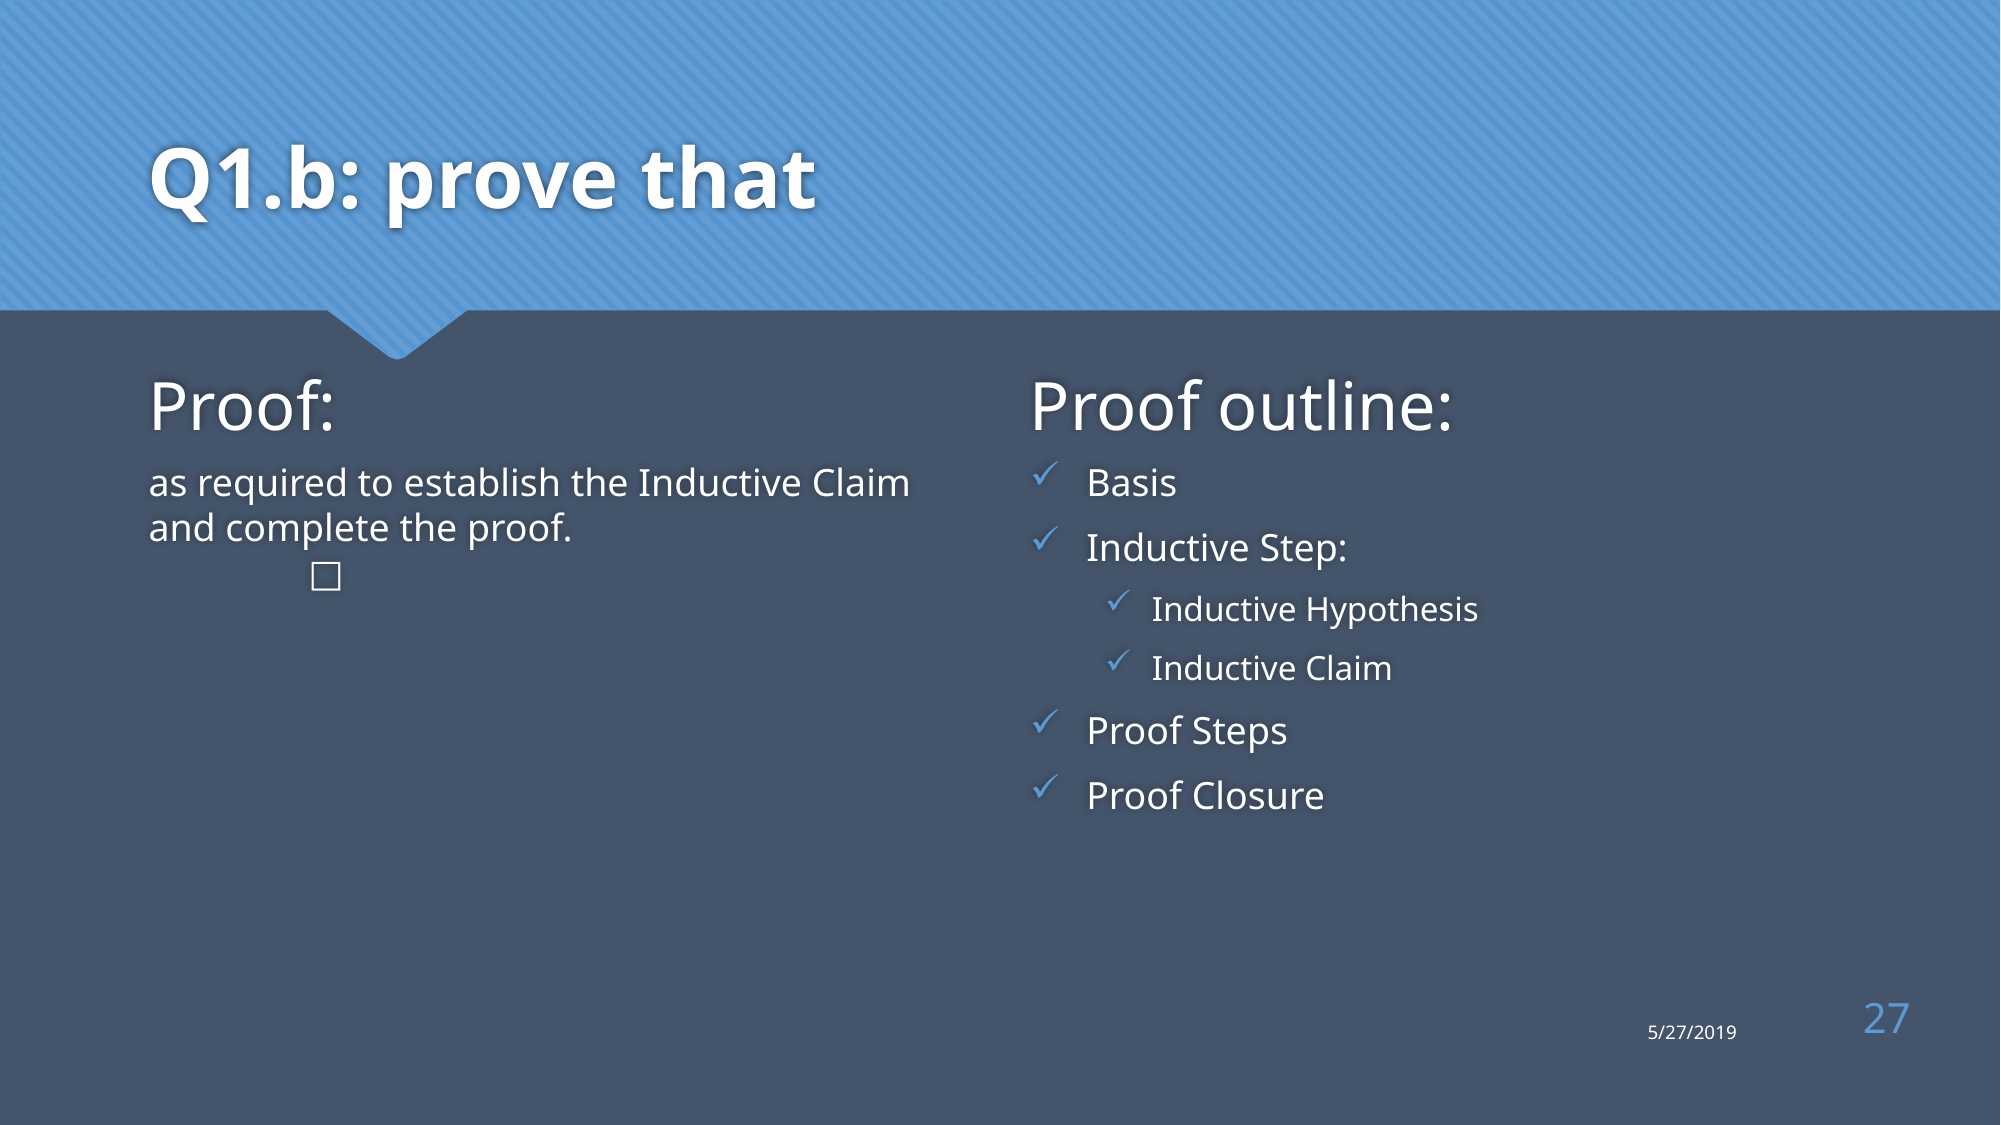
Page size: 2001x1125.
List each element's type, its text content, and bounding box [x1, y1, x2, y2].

list as required to establish the Inductive Claim and complete the proof. □ [133, 451, 985, 962]
list Proof: [133, 356, 985, 445]
list Basis Inductive Step: Inductive Hypothesis Inductive Claim Proof Steps Proof Closure [1014, 451, 1868, 962]
list Proof outline: [1014, 356, 1868, 445]
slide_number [1531, 991, 1751, 1051]
slide_number 27 [1751, 970, 1926, 1051]
